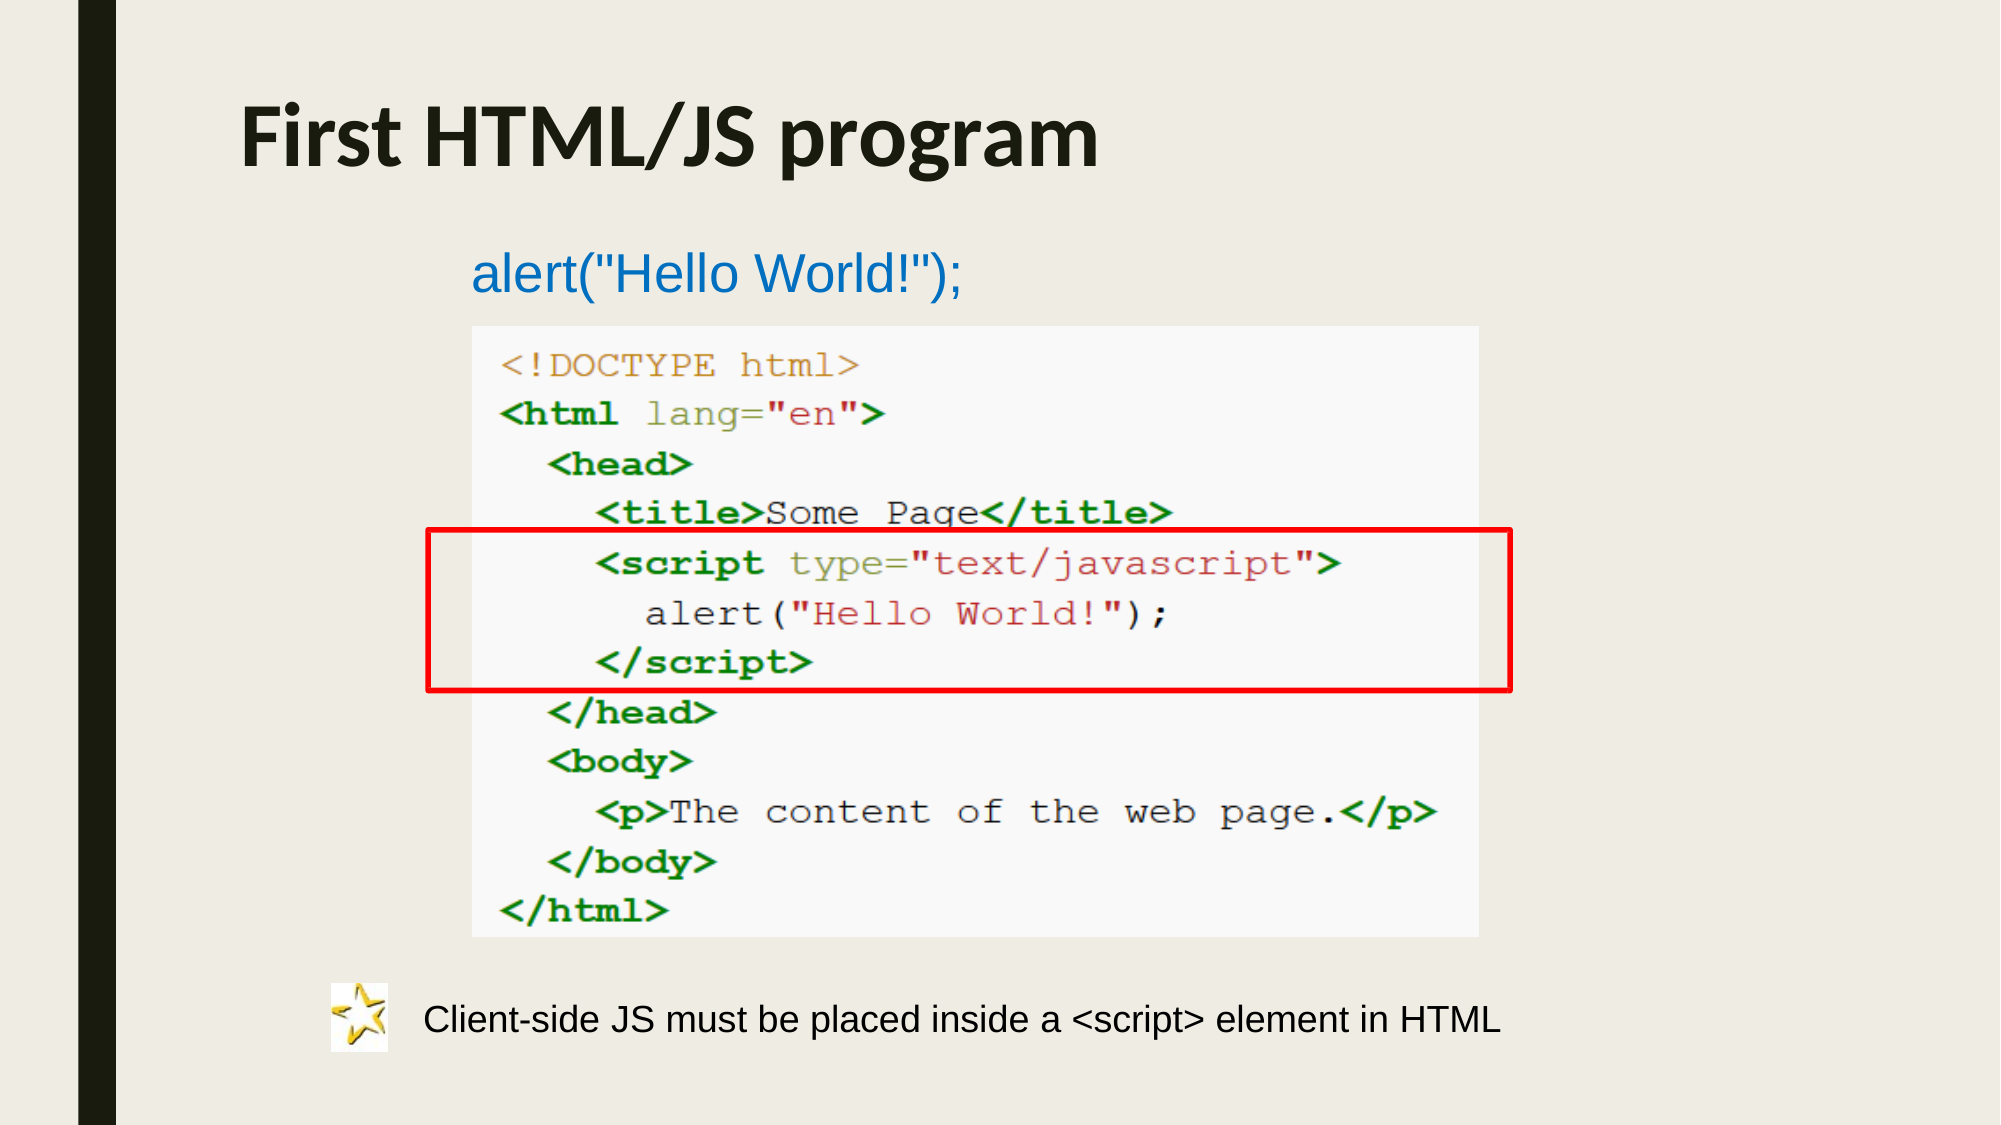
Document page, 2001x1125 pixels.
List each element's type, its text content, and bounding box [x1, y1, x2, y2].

text_box Client-side JS must be placed inside a <script> element in HTML [421, 994, 1508, 1041]
text_box [471, 694, 1479, 937]
text_box [331, 983, 388, 1052]
text_box [425, 527, 1513, 694]
text_box [471, 533, 1479, 687]
text_box alert("Hello World!"); [469, 238, 969, 304]
text_box [471, 326, 1479, 527]
title First HTML/JS program [225, 80, 1863, 208]
